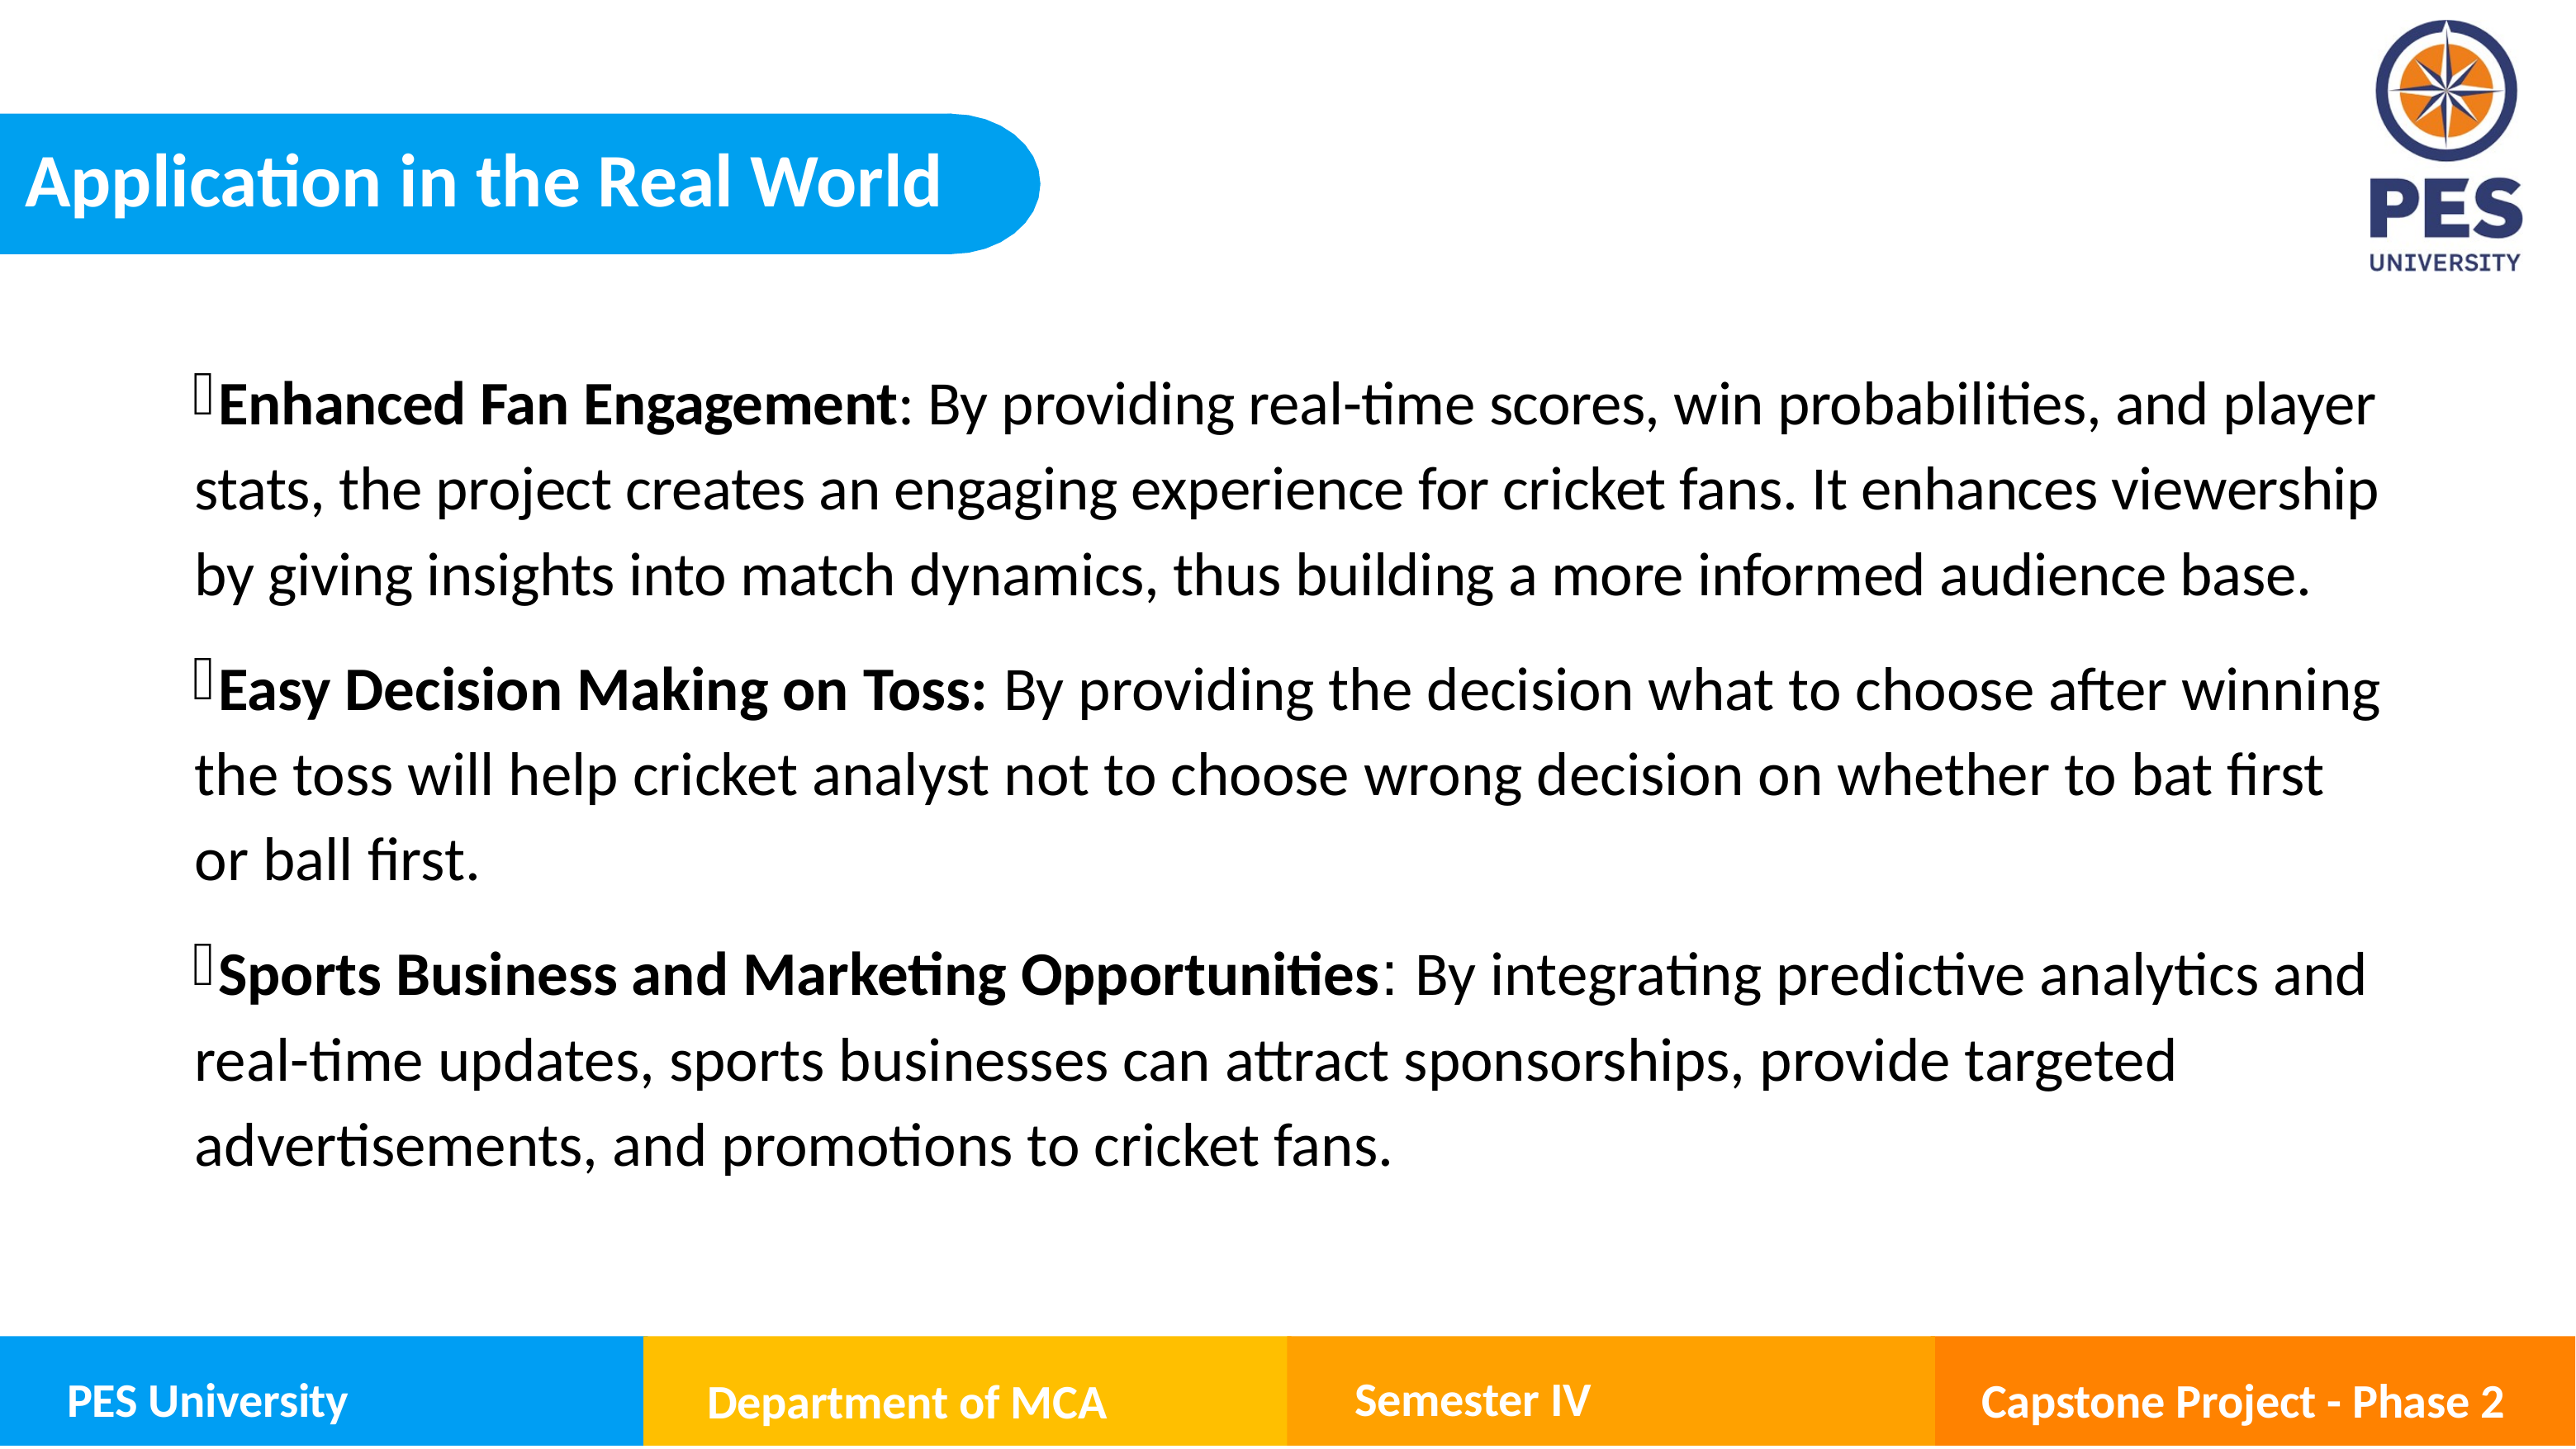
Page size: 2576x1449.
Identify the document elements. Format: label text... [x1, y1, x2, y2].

text_box Enhanced Fan Engagement: By providing real-time scores, win probabilities, and player stats, the project creates an engaging experience for cricket fans. It enhances viewership by giving insights into match dynamics, thus building a more informed audience base. Easy Decision Making on Toss: By providing the decision what to choose after winning the toss will help cricket analyst not to choose wrong decision on whether to bat first or ball first. Sports Business and Marketing Opportunities: By integrating predictive analytics and real-time updates, sports businesses can attract sponsorships, provide targeted advertisements, and promotions to cricket fans. [192, 350, 2383, 1179]
picture [2370, 20, 2523, 280]
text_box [0, 113, 1041, 255]
